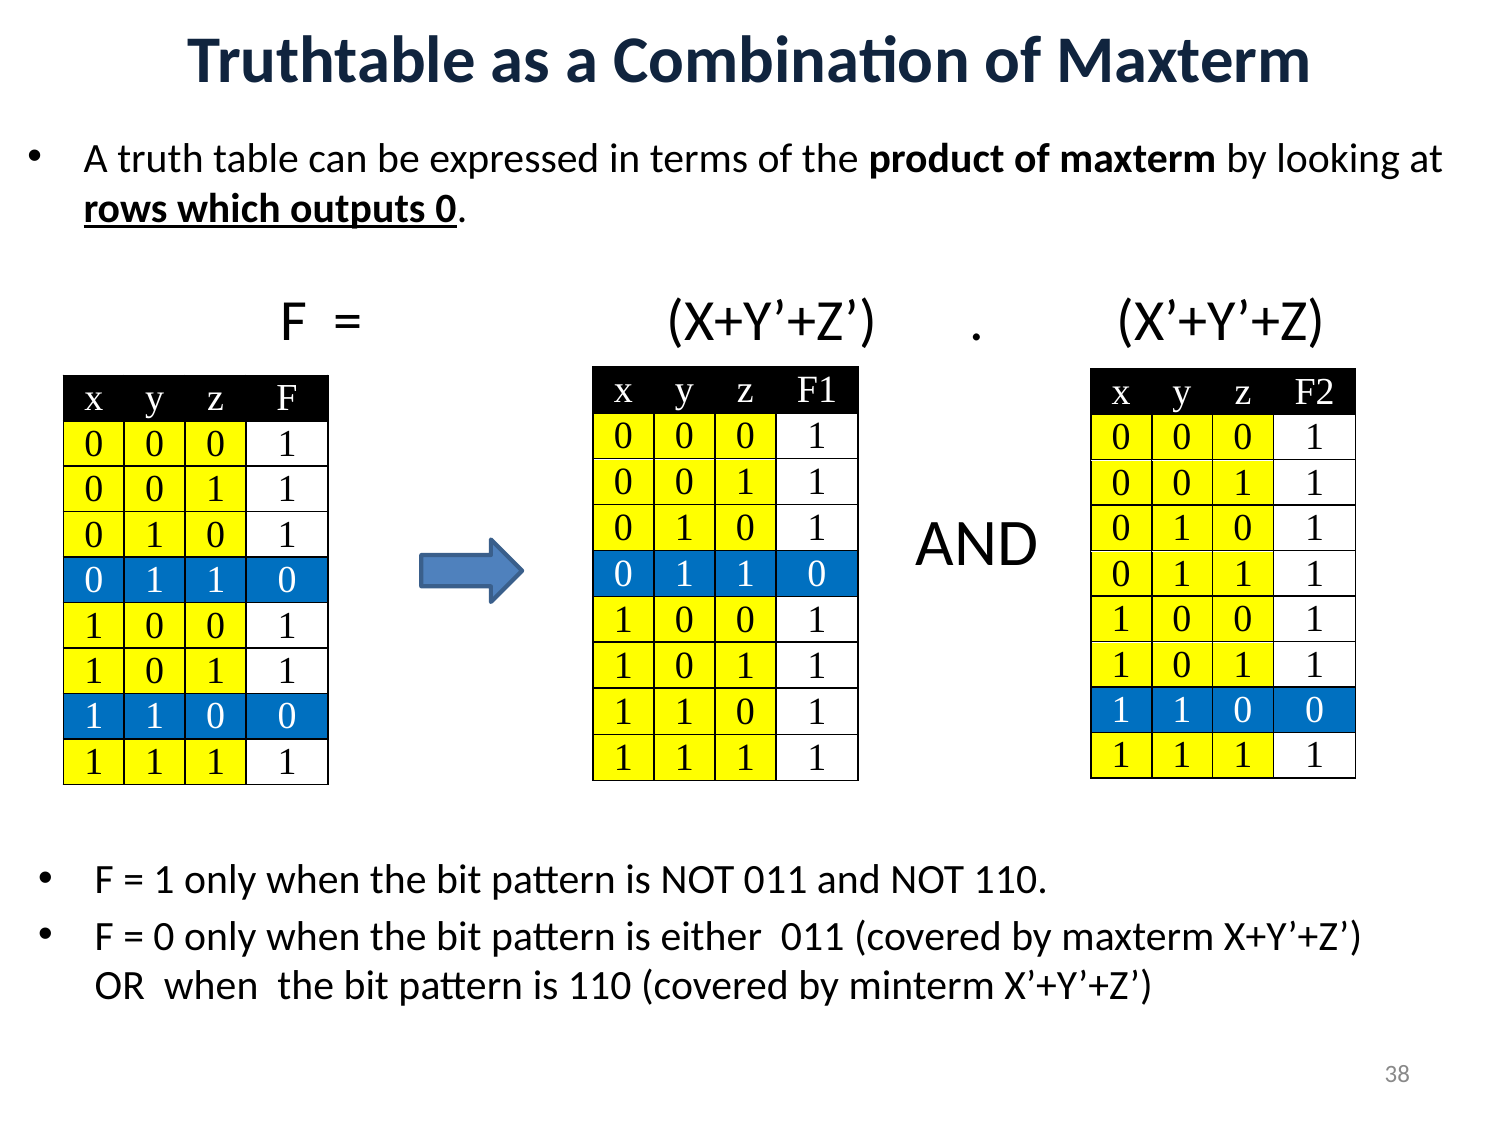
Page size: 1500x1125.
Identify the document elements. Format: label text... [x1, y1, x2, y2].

text_box [424, 537, 525, 604]
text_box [576, 365, 948, 810]
text_box AND [954, 491, 1054, 587]
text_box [1074, 367, 1446, 807]
slide_number 38 [1074, 1042, 1425, 1103]
text_box F = 1 only when the bit pattern is NOT 011 and NOT 110. F = 0 only when the bit pattern is either 011 (covered by maxterm X+Y’+Z’) OR when the bit pattern is 110 (covered by minterm X’+Y’+Z’) [23, 844, 1438, 1016]
text_box A truth table can be expressed in terms of the product of maxterm by looking at rows which outputs 0. [12, 123, 1463, 238]
title Truthtable as a Combination of Maxterm [0, 0, 1500, 113]
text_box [47, 374, 419, 814]
text_box F = (X+Y’+Z’) . (X’+Y’+Z) [190, 274, 1342, 430]
